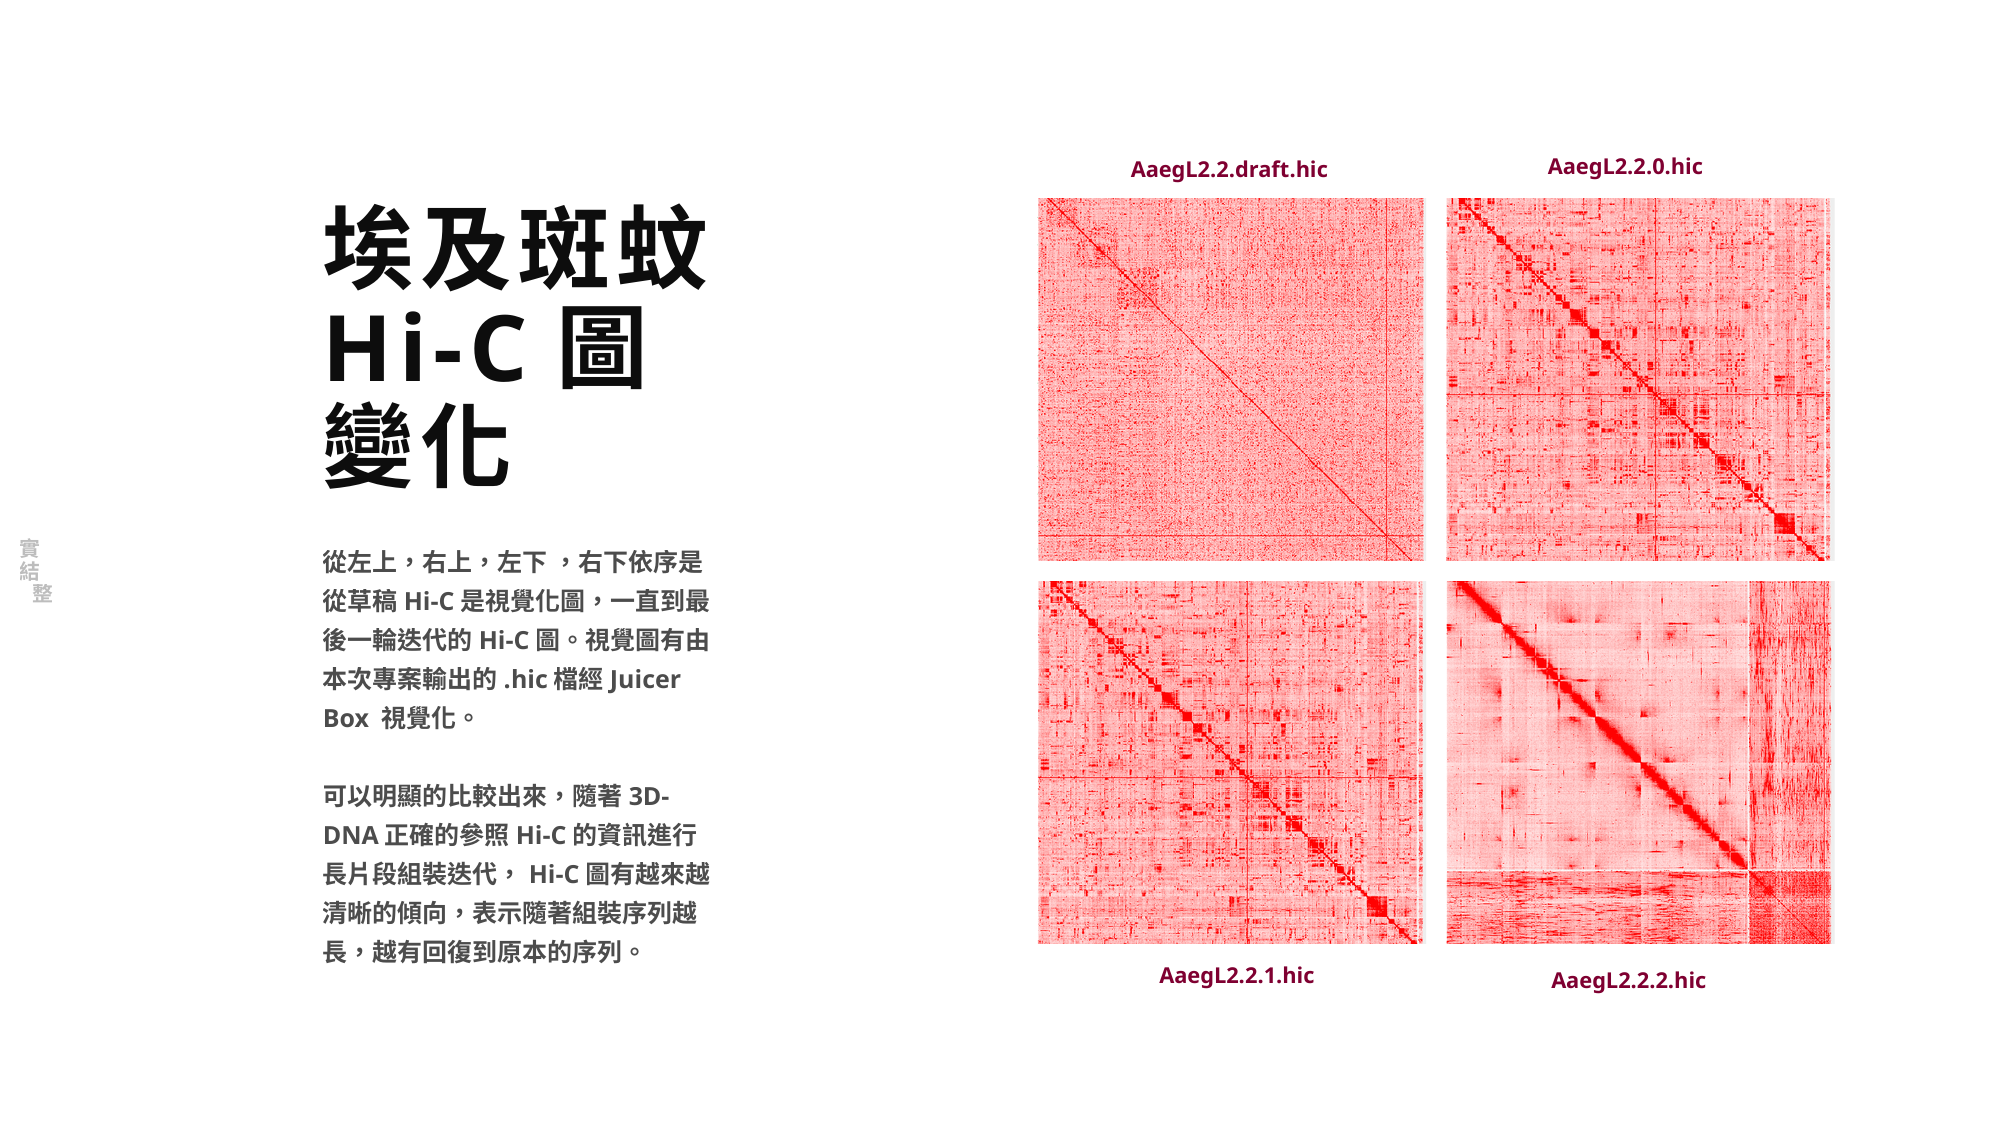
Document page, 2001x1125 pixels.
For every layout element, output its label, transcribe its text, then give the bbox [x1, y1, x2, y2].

picture [1037, 198, 1427, 561]
text_box AaegL2.2.draft.hic [1116, 148, 1343, 190]
picture [1445, 198, 1835, 561]
picture [1037, 581, 1427, 944]
list 實驗結果整理 [18, 169, 113, 976]
title 埃及斑蚊 Hi-C圖 變化 [322, 196, 1000, 384]
picture [1445, 581, 1835, 944]
text_box AaegL2.2.2.hic [1536, 958, 1722, 1000]
text_box 從左上，右上，左下 ，右下依序是從草稿Hi-C是視覺化圖，一直到最後一輪迭代的Hi-C圖。視覺圖有由本次專案輸出的.hic檔經Juicer Box 視覺化。 可以明顯的比較出來，隨著3D-DNA正確的參照Hi-C的資訊進行長片段組裝迭代，Hi-C圖有越來越清晰的傾向，表示隨著組裝序列越長，越有回復到原本的序列。 [322, 500, 719, 974]
text_box AaegL2.2.0.hic [1533, 144, 1719, 186]
text_box AaegL2.2.1.hic [1144, 954, 1330, 996]
